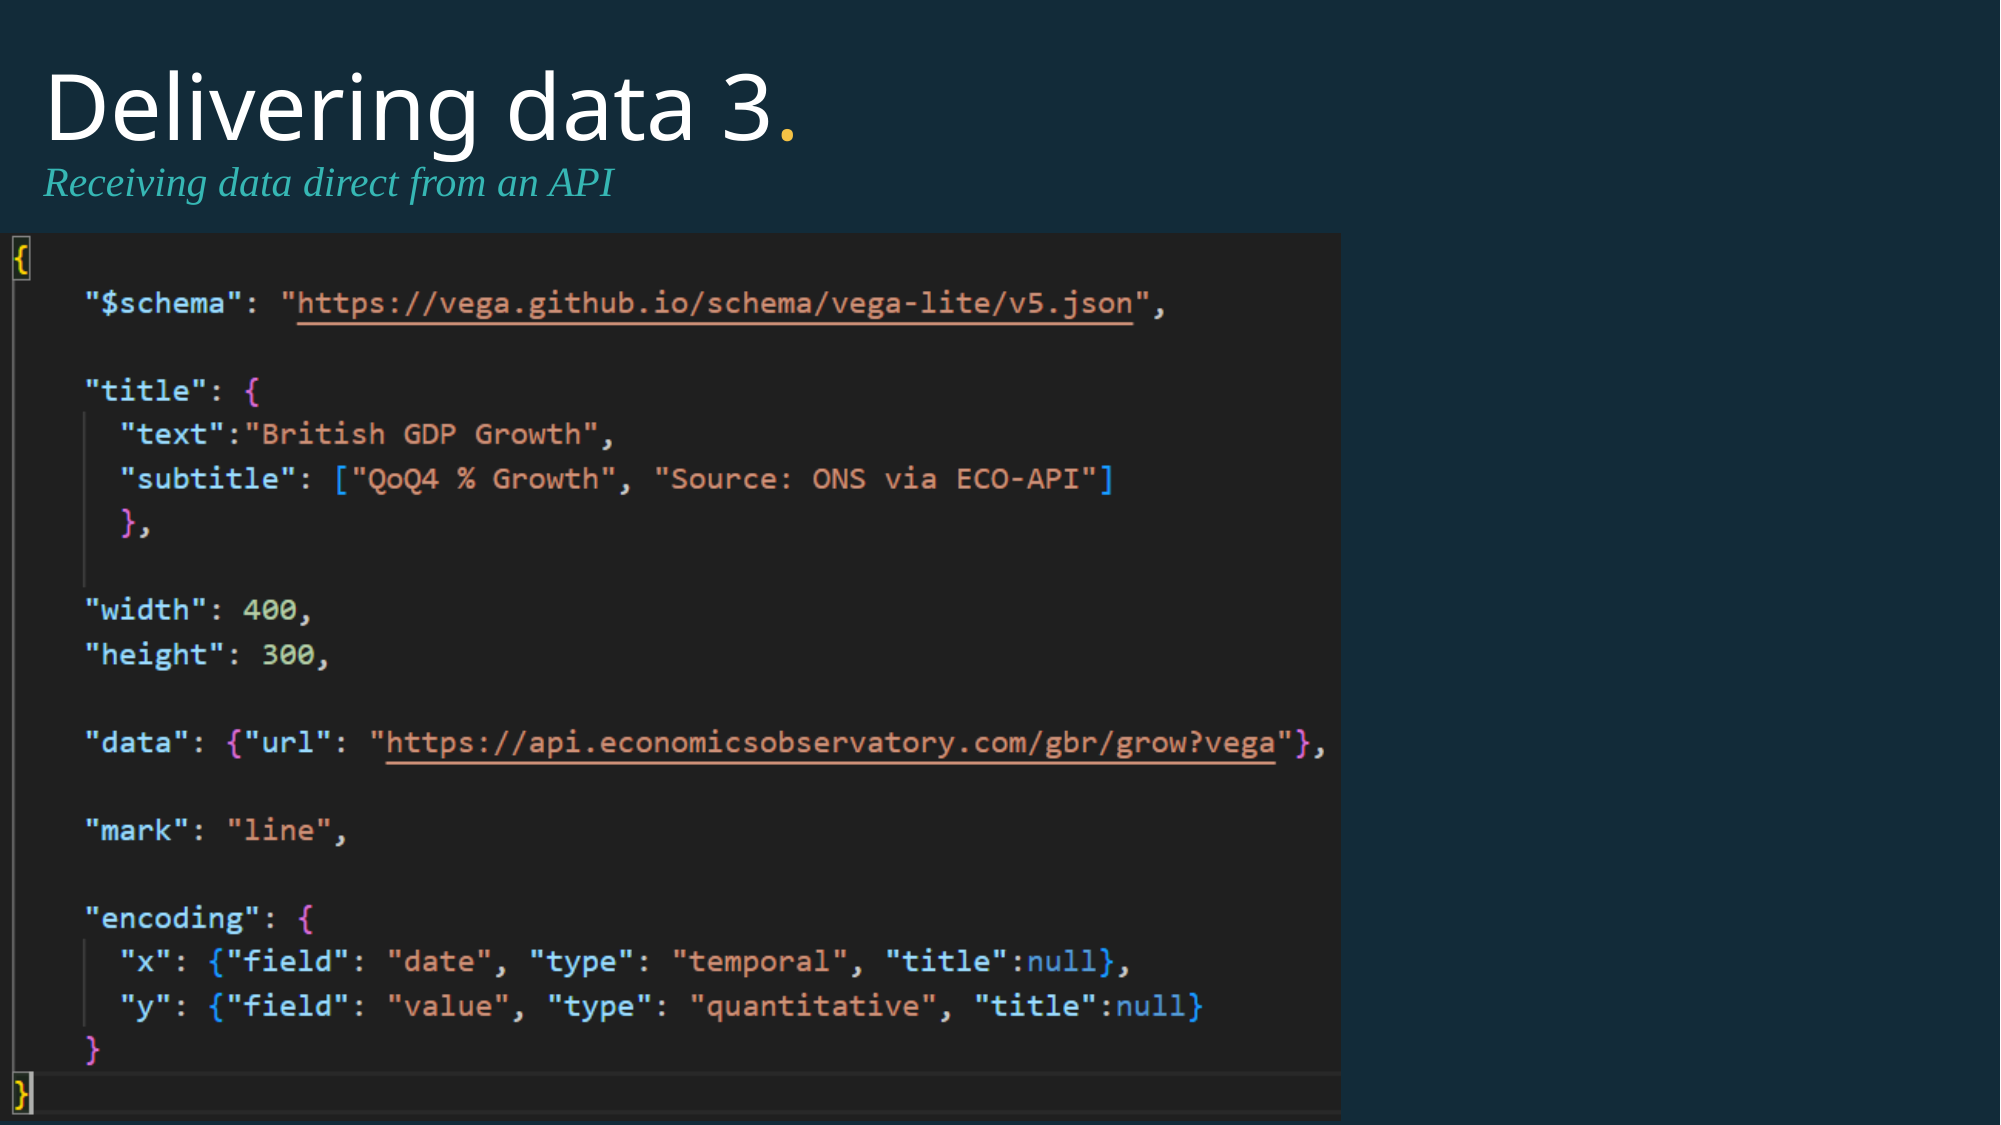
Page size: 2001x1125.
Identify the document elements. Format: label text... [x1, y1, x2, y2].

text_box Delivering data 3. Receiving data direct from an API [28, 24, 1867, 242]
picture [0, 233, 1341, 1121]
